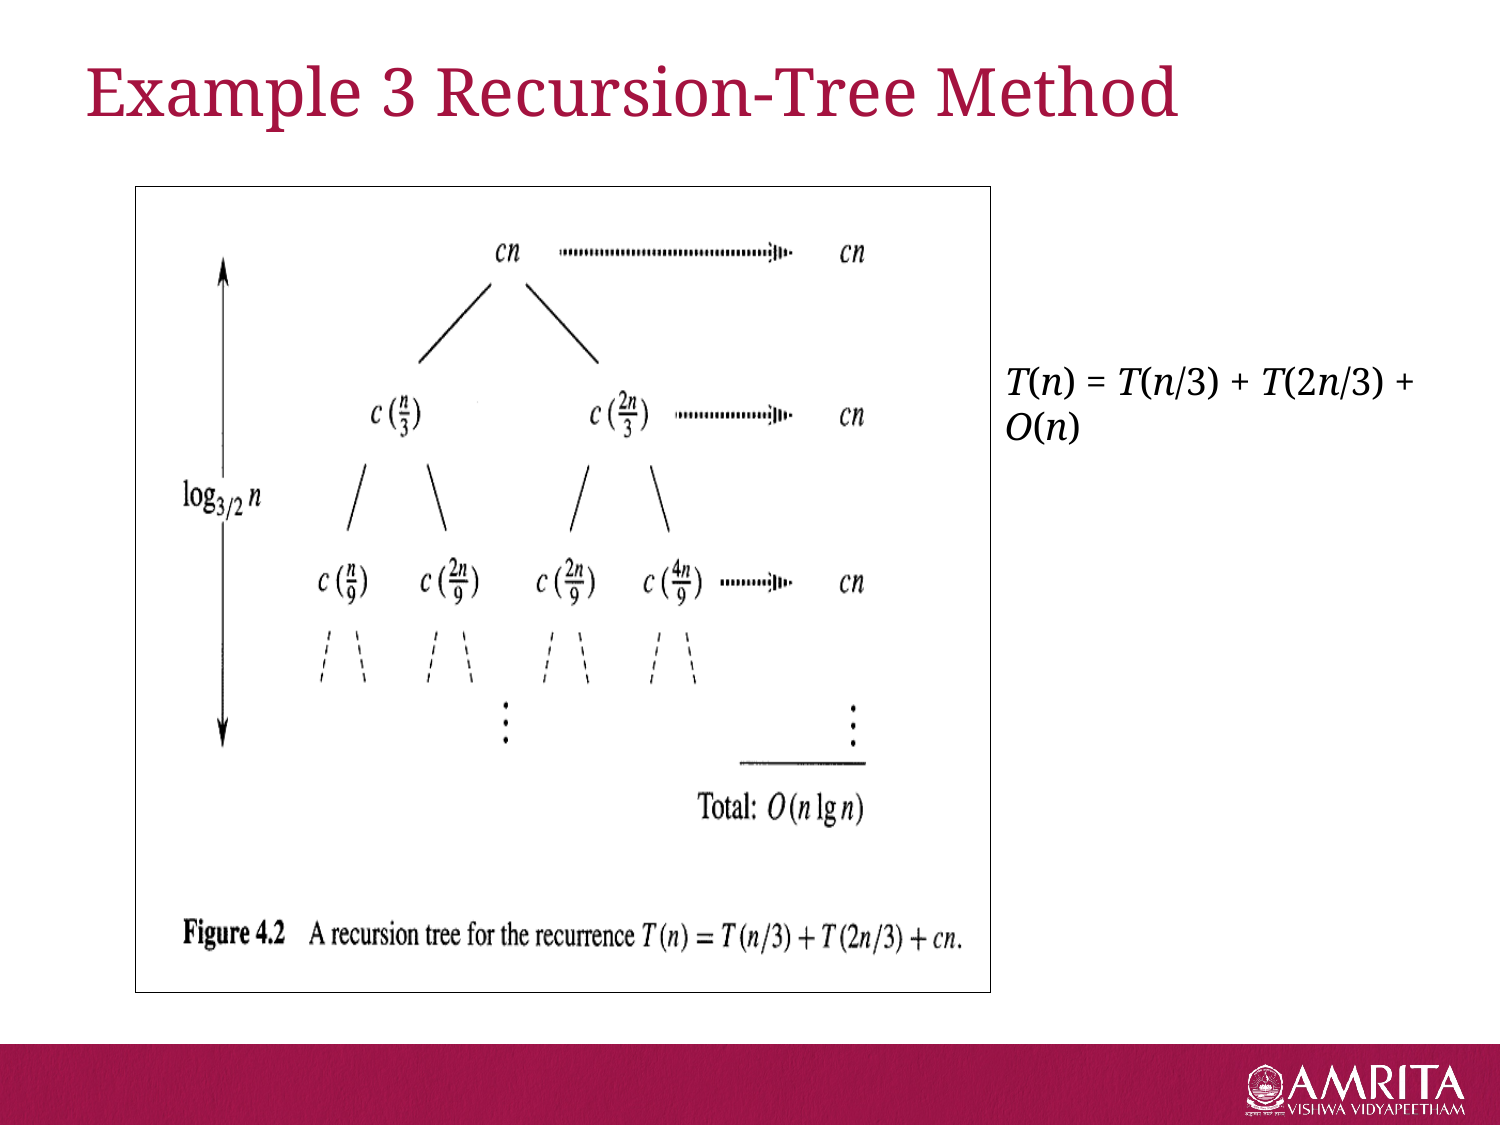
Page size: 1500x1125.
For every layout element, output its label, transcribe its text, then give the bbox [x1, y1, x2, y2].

title Example 3 Recursion-Tree Method [70, 57, 1450, 134]
text_box T(n) = T(n/3) + T(2n/3) + O(n) [990, 350, 1479, 456]
picture [0, 1044, 1500, 1125]
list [135, 186, 990, 992]
